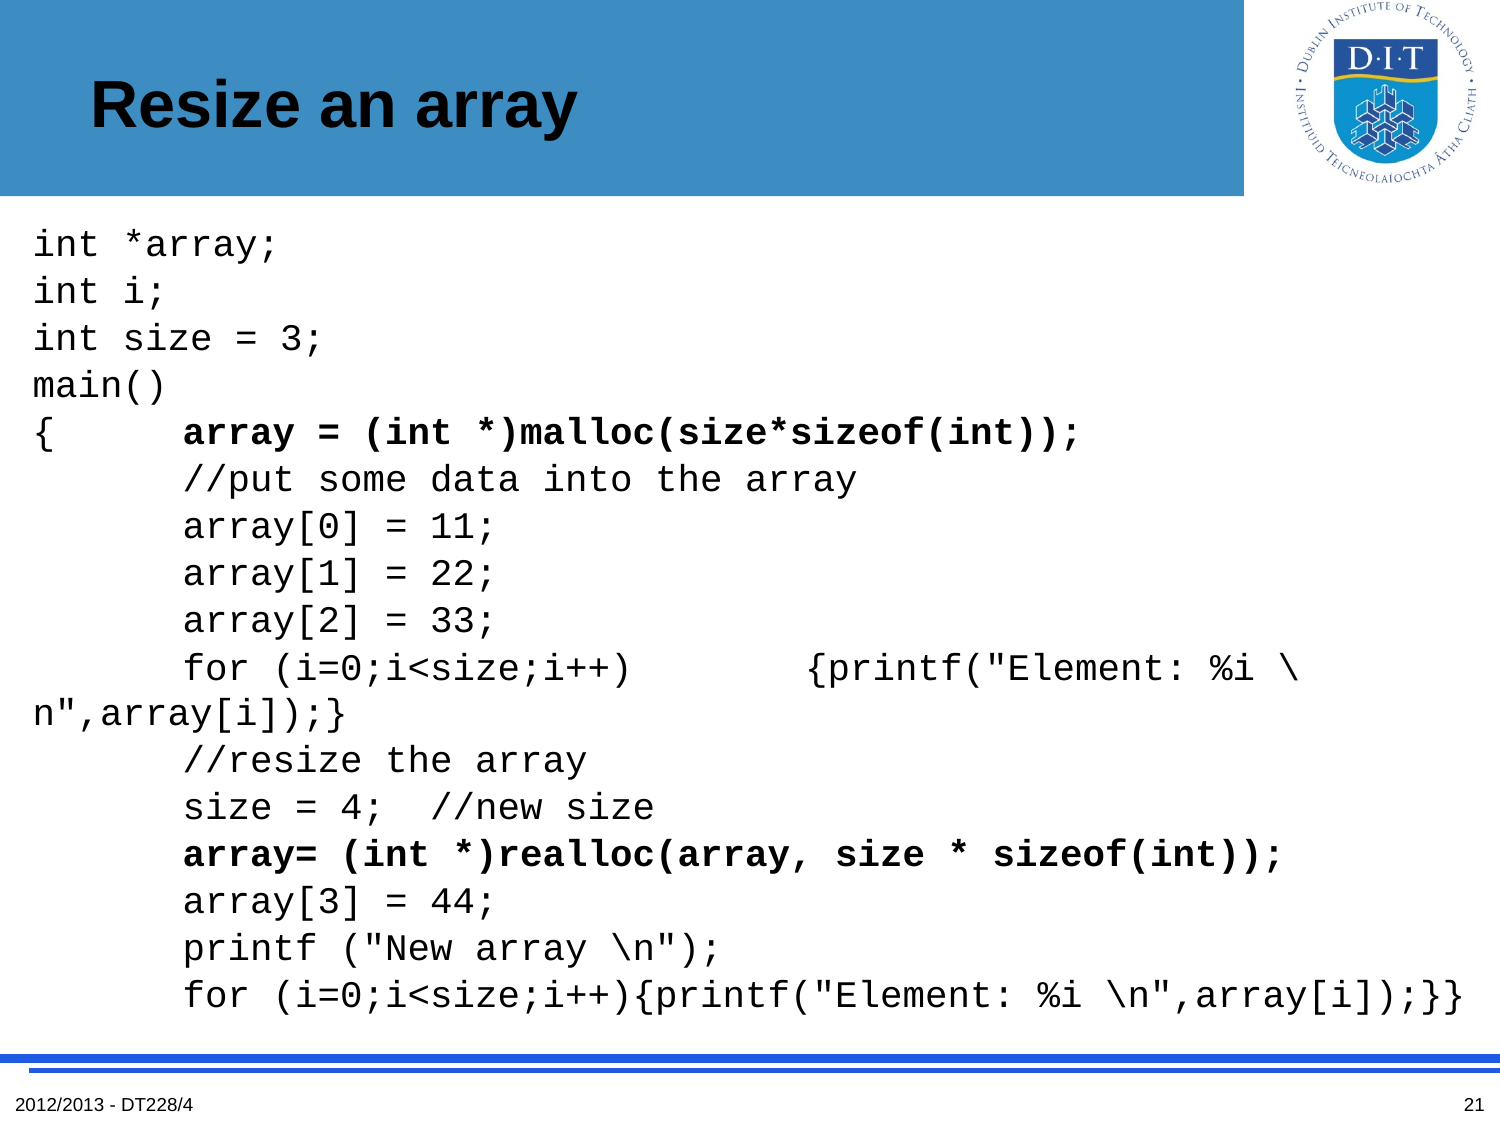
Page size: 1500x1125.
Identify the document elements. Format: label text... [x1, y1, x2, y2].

title Resize an array [74, 18, 1105, 182]
list int *array; int i; int size = 3; main() { array = (int *)malloc(size*sizeof(int)); //put some data into the array array[0] = 11; array[1] = 22; array[2] = 33; for (i=0;i<size;i++) {printf("Element: %i \n",array[i]);} //resize the array size = 4; //new size array= (int *)realloc(array, size * sizeof(int)); array[3] = 44; printf ("New array \n"); for (i=0;i<size;i++){printf("Element: %i \n",array[i]);}} [17, 211, 1500, 1012]
slide_number 2012/2013 - DT228/4 [0, 1084, 351, 1125]
slide_number 21 [1149, 1084, 1500, 1125]
picture [1293, 0, 1478, 185]
